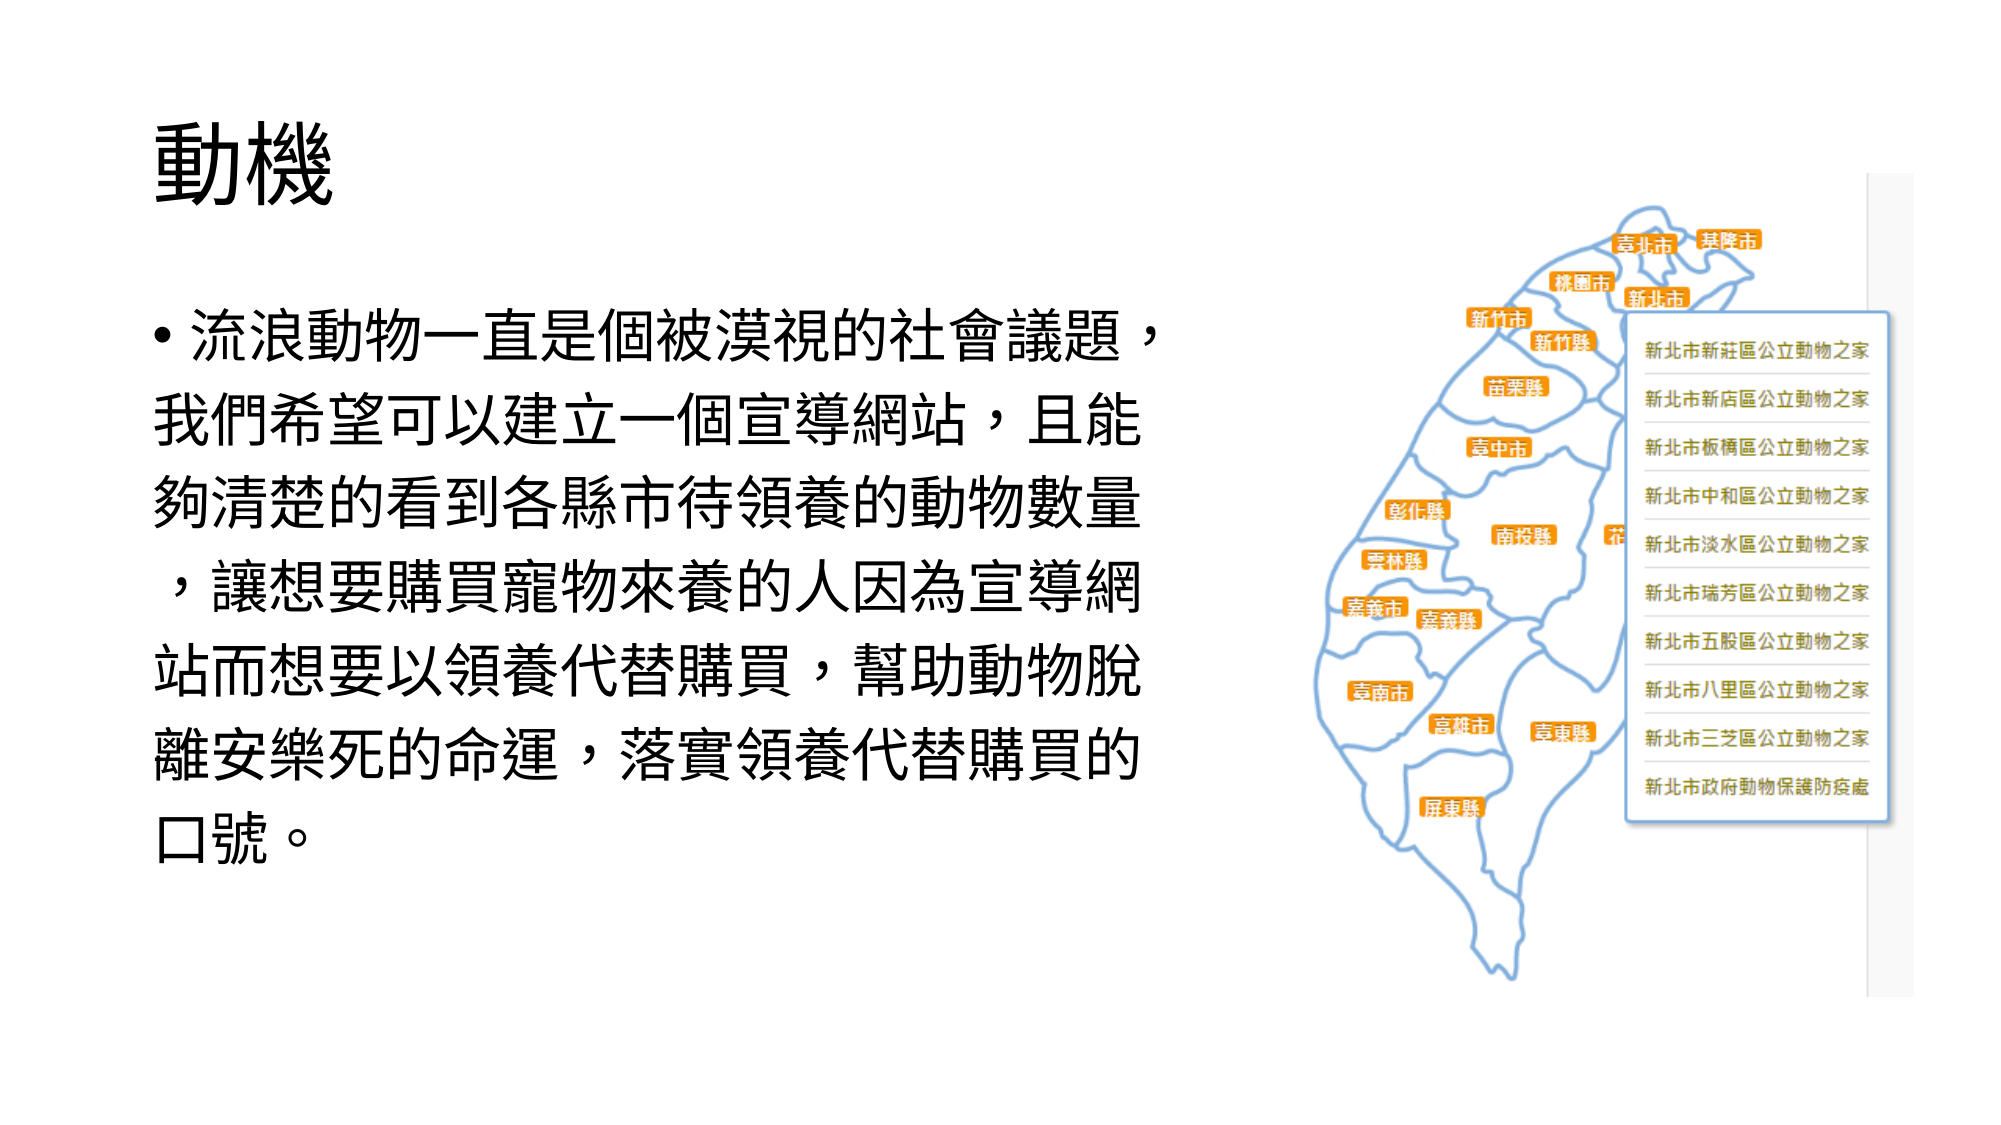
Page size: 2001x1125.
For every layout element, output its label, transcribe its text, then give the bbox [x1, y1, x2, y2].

list 流浪動物一直是個被漠視的社會議題， 我們希望可以建立一個宣導網站，且能 夠清楚的看到各縣市待領養的動物數量 ，讓想要購買寵物來養的人因為宣導網 站而想要以領養代替購買，幫助動物脫 離安樂死的命運，落實領養代替購買的 口號。 [137, 299, 1863, 1014]
title 動機 [137, 59, 1863, 278]
picture [1282, 173, 1914, 997]
